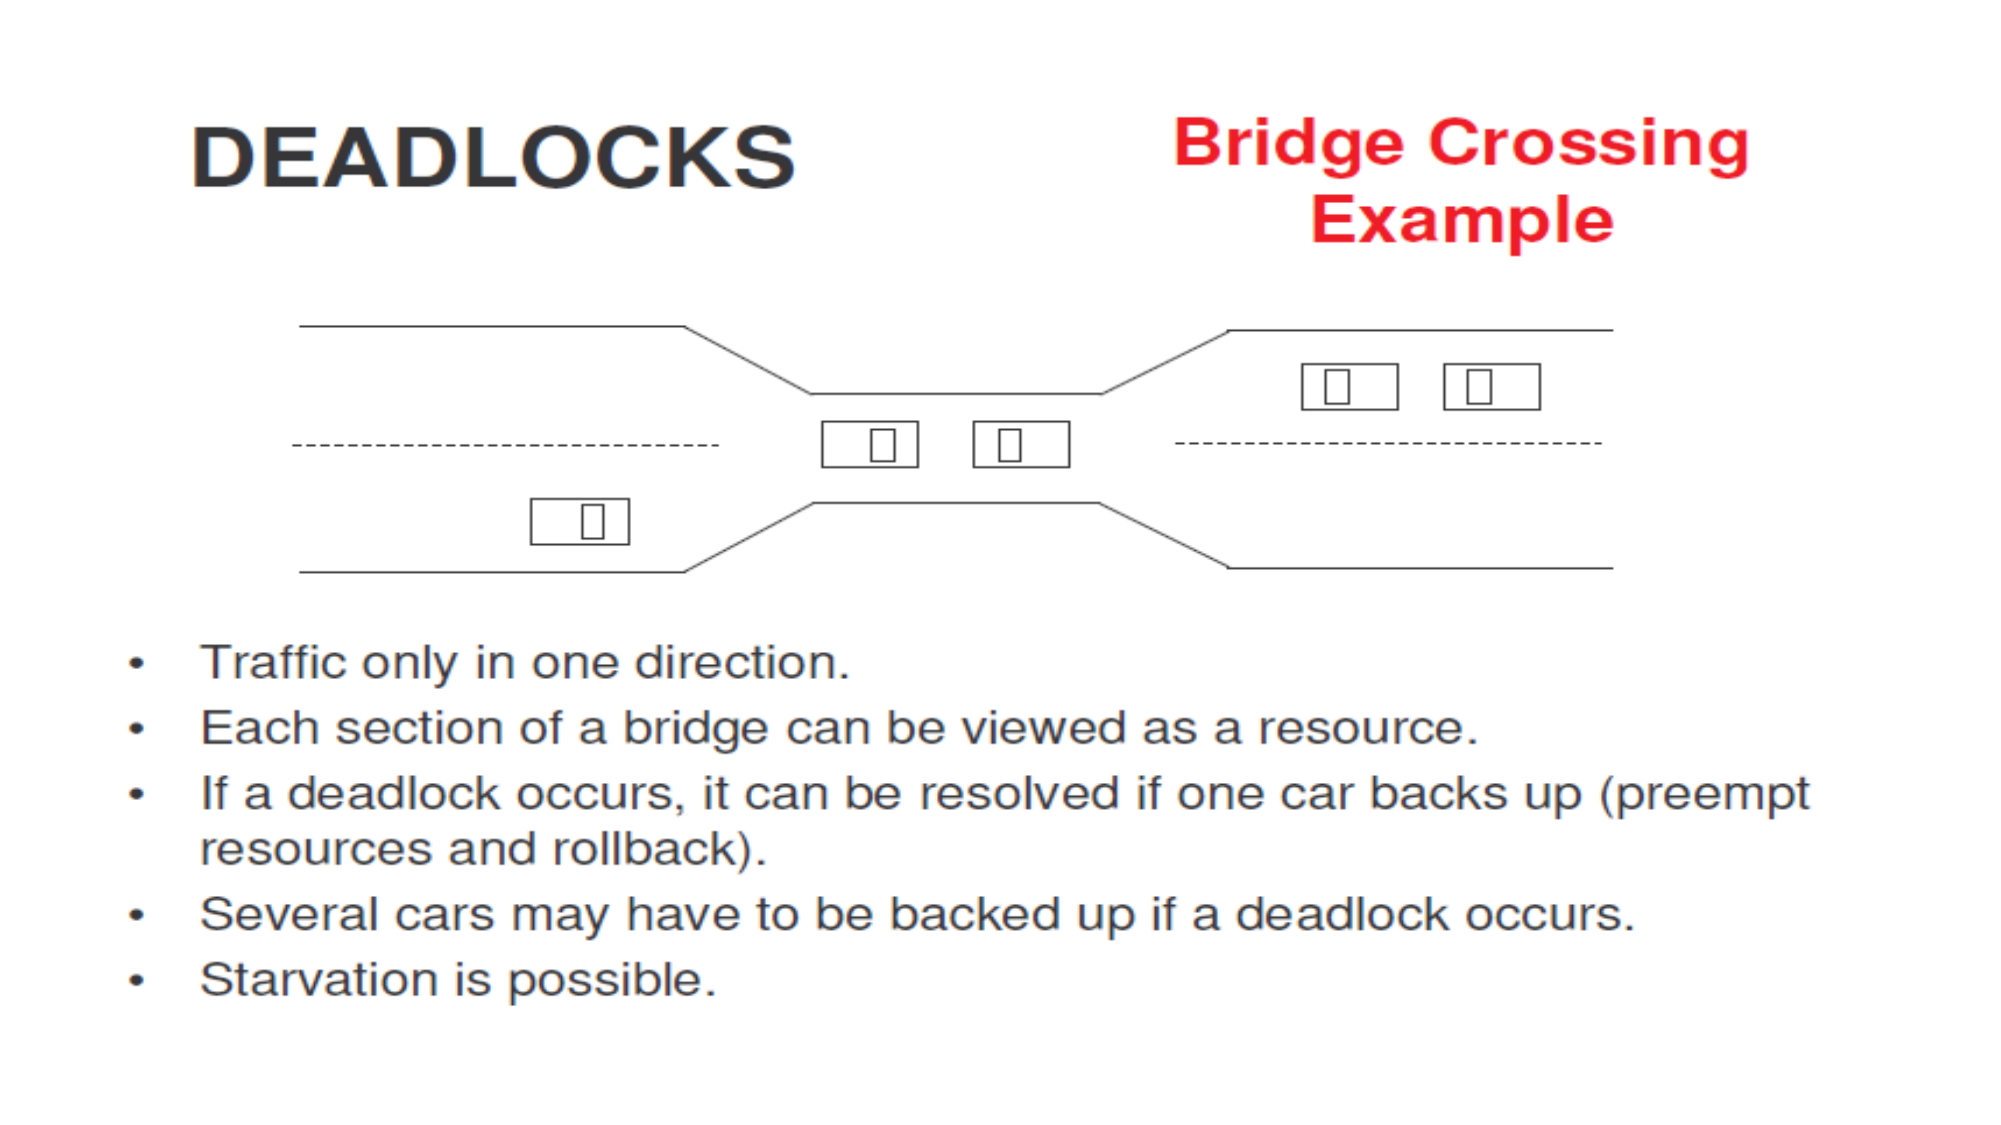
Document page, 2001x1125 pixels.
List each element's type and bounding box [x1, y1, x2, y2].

list [102, 88, 1826, 1015]
